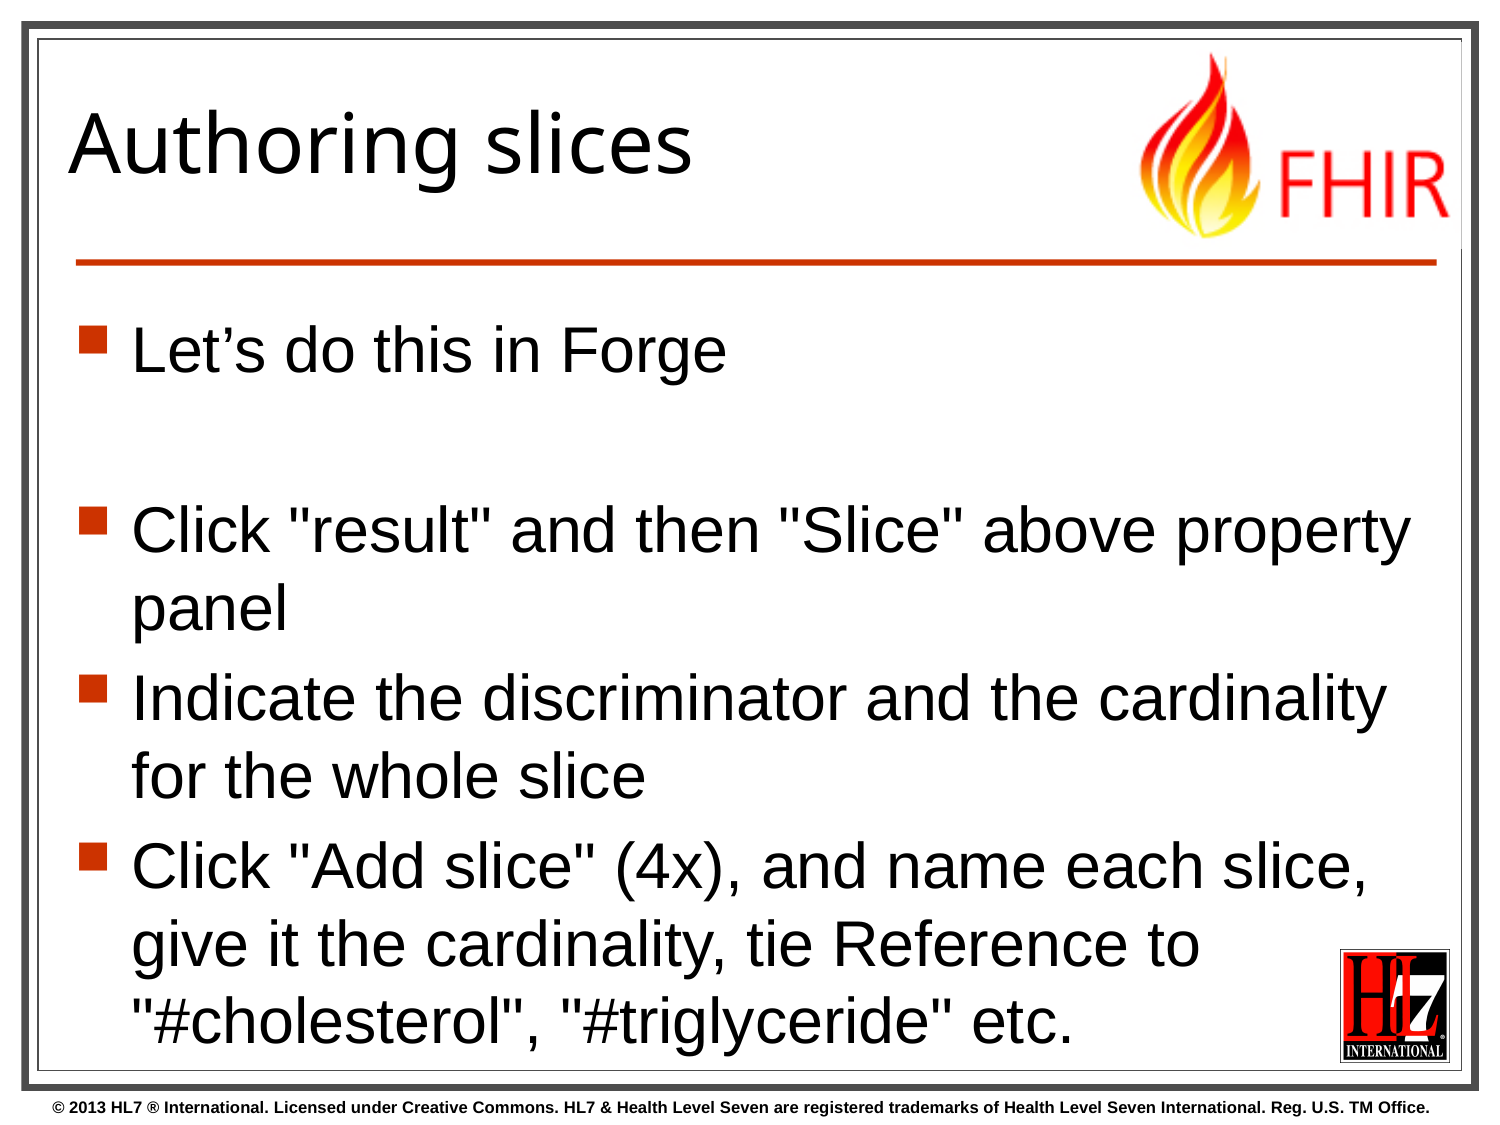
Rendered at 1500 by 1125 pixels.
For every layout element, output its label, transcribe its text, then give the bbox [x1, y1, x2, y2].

picture [1128, 42, 1462, 249]
picture [1340, 949, 1450, 1063]
title Authoring slices [53, 54, 1128, 244]
list Let’s do this in Forge Click "result" and then "Slice" above property panel Indicate the discriminator and the cardinality for the whole slice Click "Add slice" (4x), and name each slice, give it the cardinality, tie Reference to "#cholesterol", "#triglyceride" etc. [60, 299, 1436, 1035]
